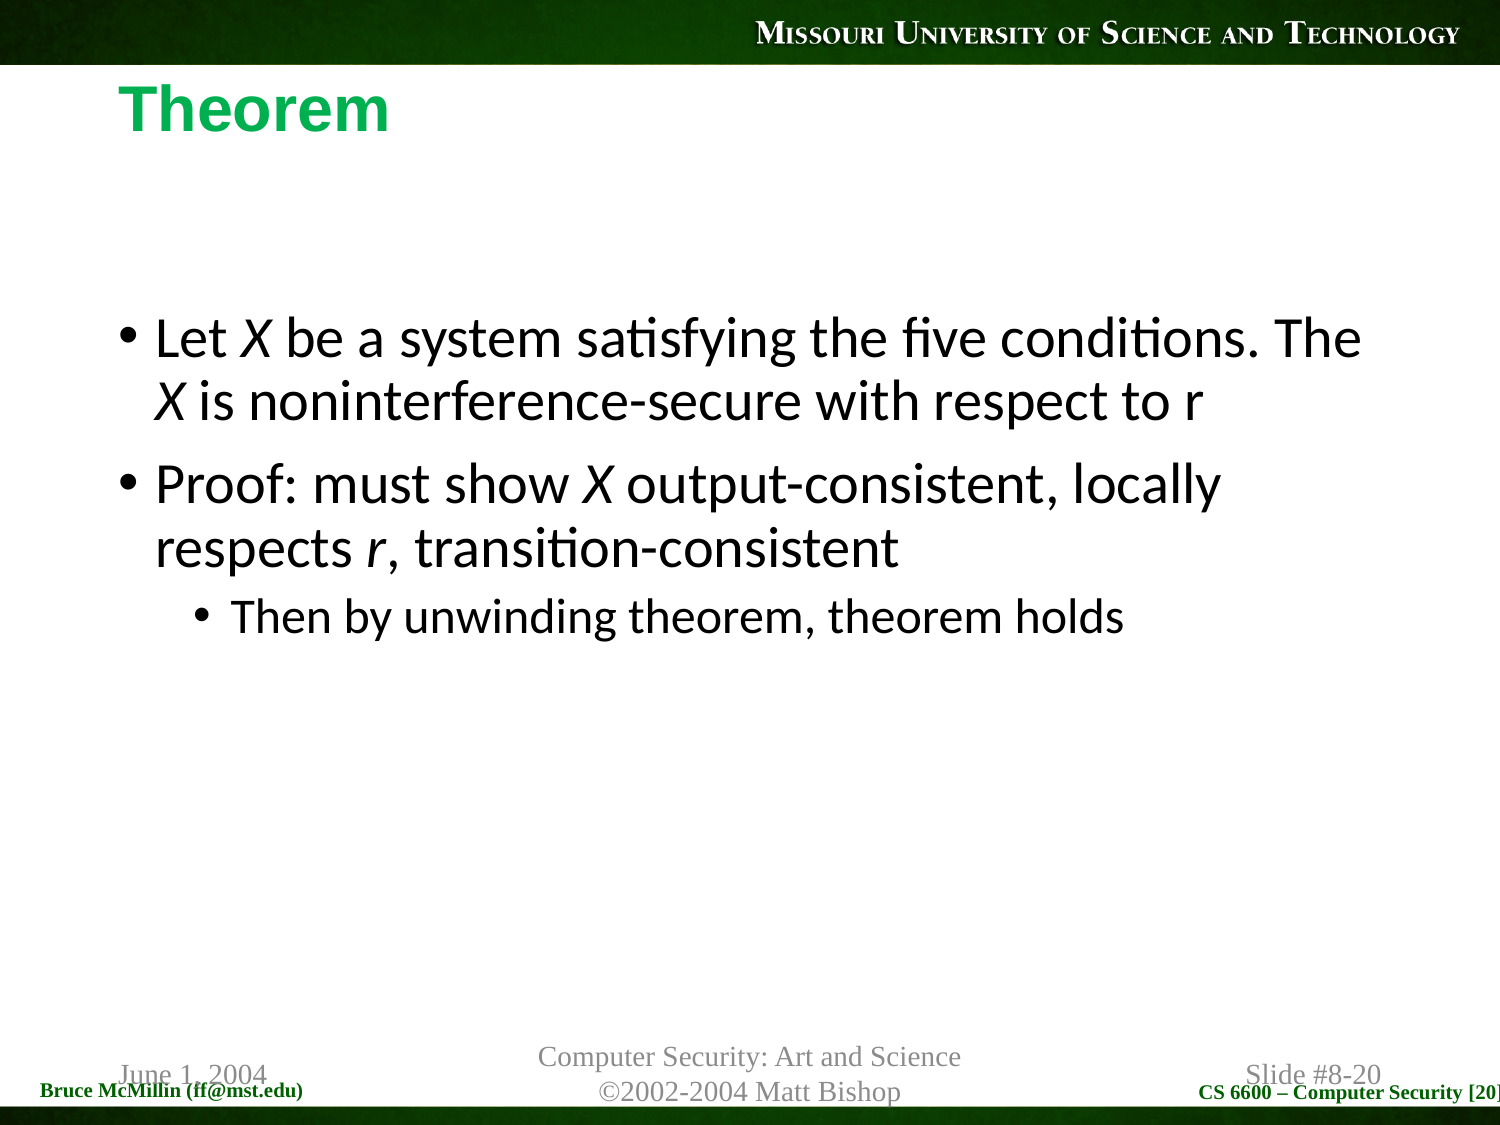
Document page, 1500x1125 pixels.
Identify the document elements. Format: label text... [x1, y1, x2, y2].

title Theorem [103, 68, 1397, 154]
list Let X be a system satisfying the five conditions. The X is noninterference-secure with respect to r Proof: must show X output-consistent, locally respects r, transition-consistent Then by unwinding theorem, theorem holds [103, 299, 1397, 1014]
slide_number Slide #8-20 [1059, 1042, 1397, 1103]
footer Computer Security: Art and Science ©2002-2004 Matt Bishop [496, 1042, 1004, 1103]
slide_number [103, 1042, 441, 1103]
picture [0, 0, 1500, 1125]
